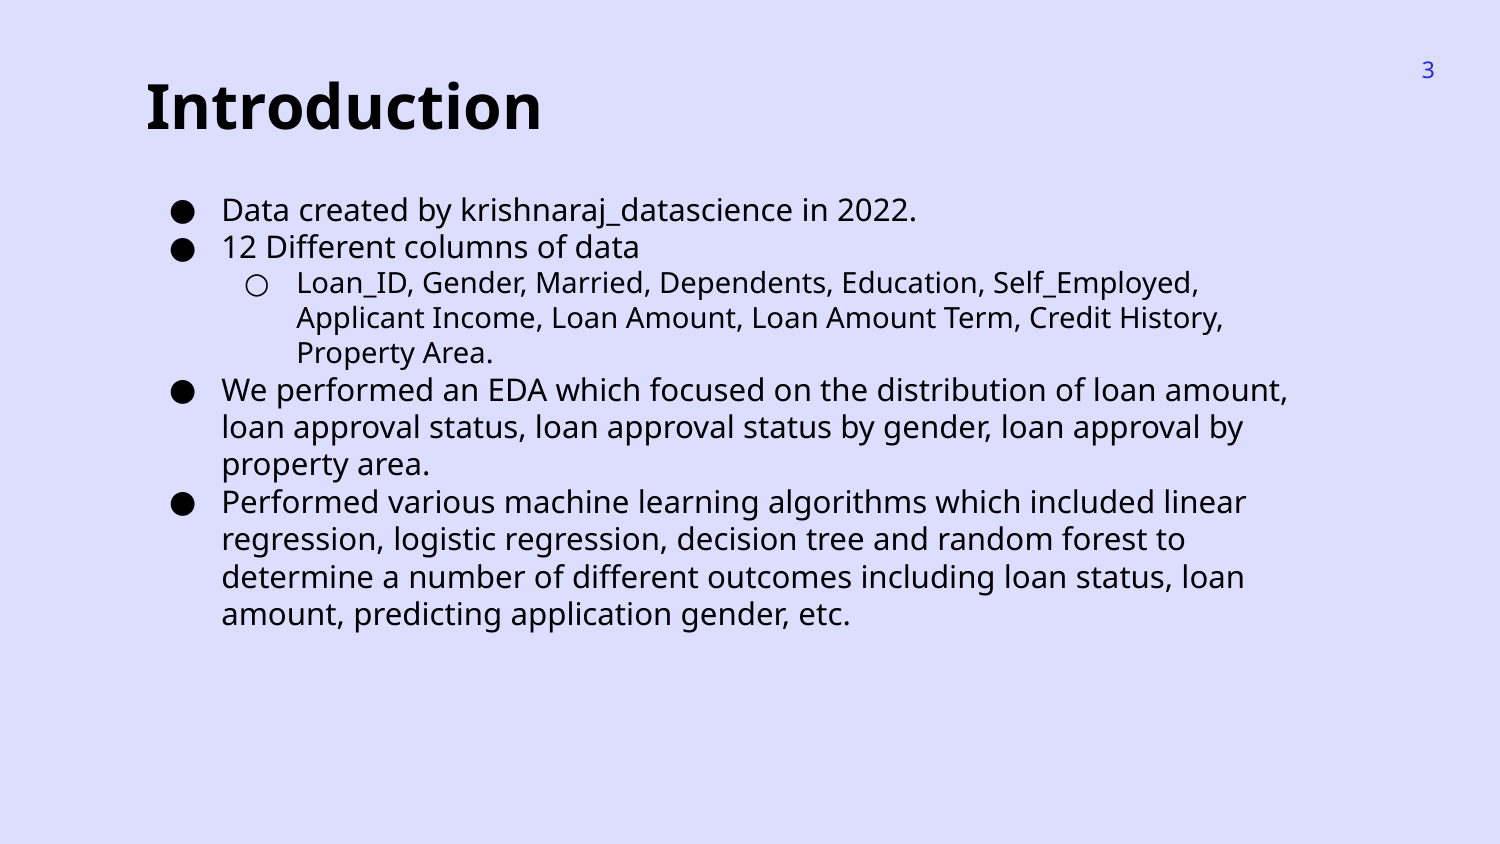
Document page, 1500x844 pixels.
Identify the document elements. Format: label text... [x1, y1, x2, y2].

slide_number ‹#› [1392, 41, 1450, 71]
subtitle Introduction [131, 52, 788, 155]
subtitle Data created by krishnaraj_datascience in 2022. 12 Different columns of data Loan_ID, Gender, Married, Dependents, Education, Self_Employed, Applicant Income, Loan Amount, Loan Amount Term, Credit History, Property Area. We performed an EDA which focused on the distribution of loan amount, loan approval status, loan approval status by gender, loan approval by property area. Performed various machine learning algorithms which included linear regression, logistic regression, decision tree and random forest to determine a number of different outcomes including loan status, loan amount, predicting application gender, etc. [131, 174, 1335, 759]
